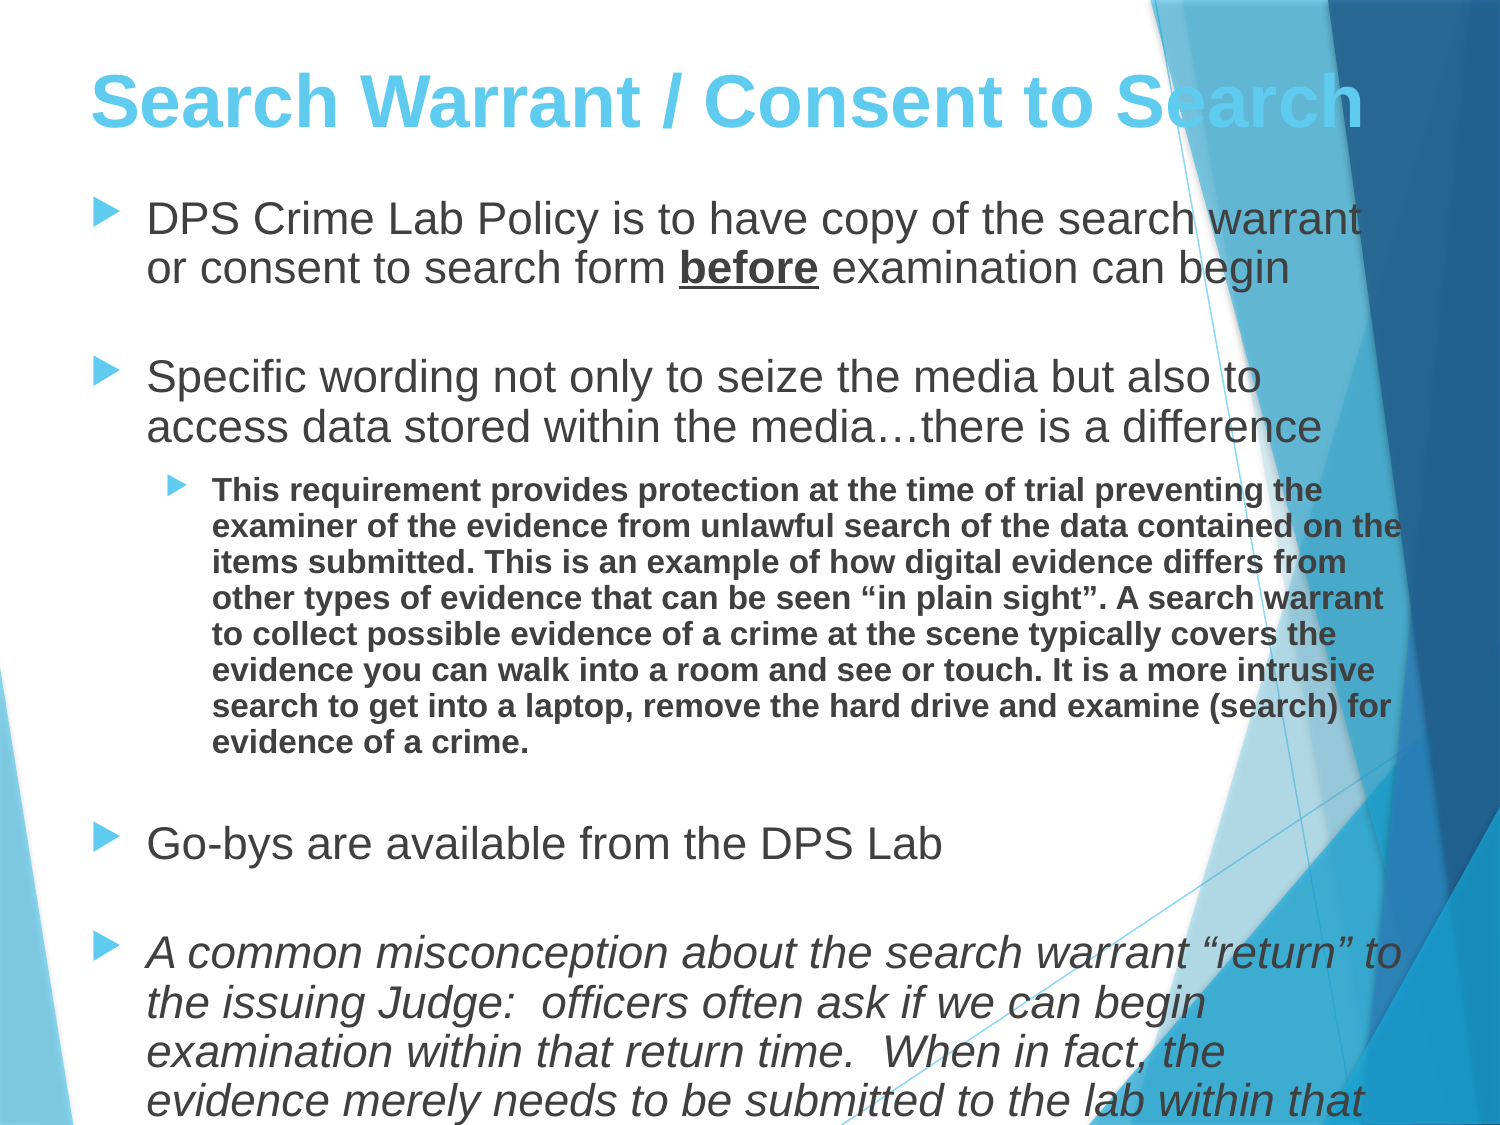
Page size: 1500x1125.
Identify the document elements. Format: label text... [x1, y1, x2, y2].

list DPS Crime Lab Policy is to have copy of the search warrant or consent to search form before examination can begin Specific wording not only to seize the media but also to access data stored within the media…there is a difference This requirement provides protection at the time of trial preventing the examiner of the evidence from unlawful search of the data contained on the items submitted. This is an example of how digital evidence differs from other types of evidence that can be seen “in plain sight”. A search warrant to collect possible evidence of a crime at the scene typically covers the evidence you can walk into a room and see or touch. It is a more intrusive search to get into a laptop, remove the hard drive and examine (search) for evidence of a crime. Go-bys are available from the DPS Lab A common misconception about the search warrant “return” to the issuing Judge: officers often ask if we can begin examination within that return time. When in fact, the evidence merely needs to be submitted to the lab within that return deadline to the Judge. [75, 187, 1425, 1050]
title Search Warrant / Consent to Search [75, 45, 1425, 175]
